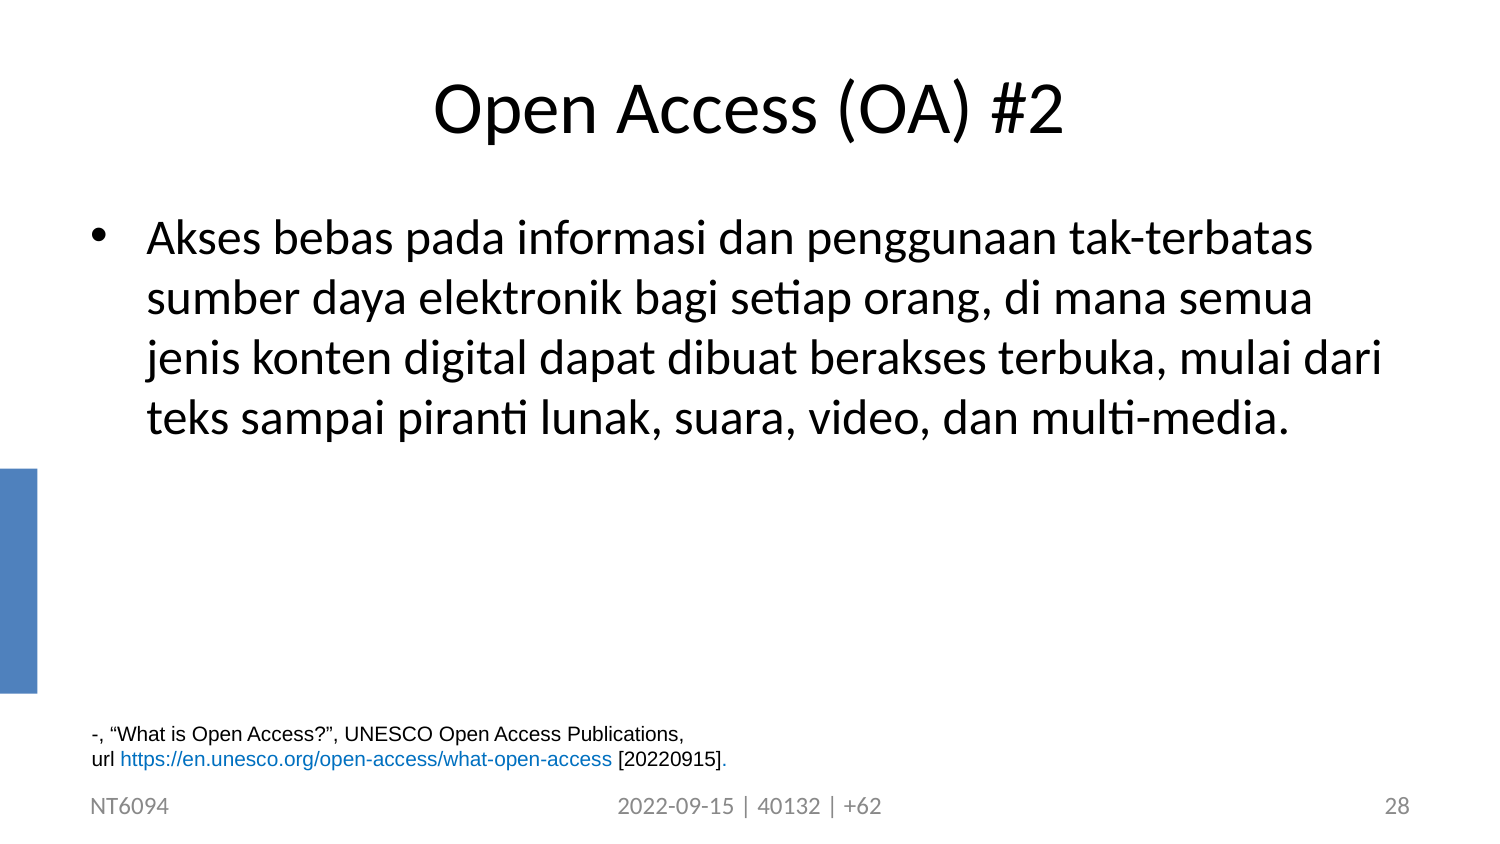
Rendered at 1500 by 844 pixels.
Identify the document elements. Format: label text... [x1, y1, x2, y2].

footer 2022-09-15 | 40132 | +62 [512, 782, 988, 827]
title Open Access (OA) #2 [74, 33, 1426, 175]
slide_number NT6094 [75, 782, 463, 827]
slide_number 28 [1074, 782, 1425, 827]
text_box -, “What is Open Access?”, UNESCO Open Access Publications, url https://en.unesco.org/open-access/what-open-access [20220915]. [76, 713, 1425, 778]
list Akses bebas pada informasi dan penggunaan tak-terbatas sumber daya elektronik bagi setiap orang, di mana semua jenis konten digital dapat dibuat berakses terbuka, mulai dari teks sampai piranti lunak, suara, video, dan multi-media. [74, 196, 1426, 754]
